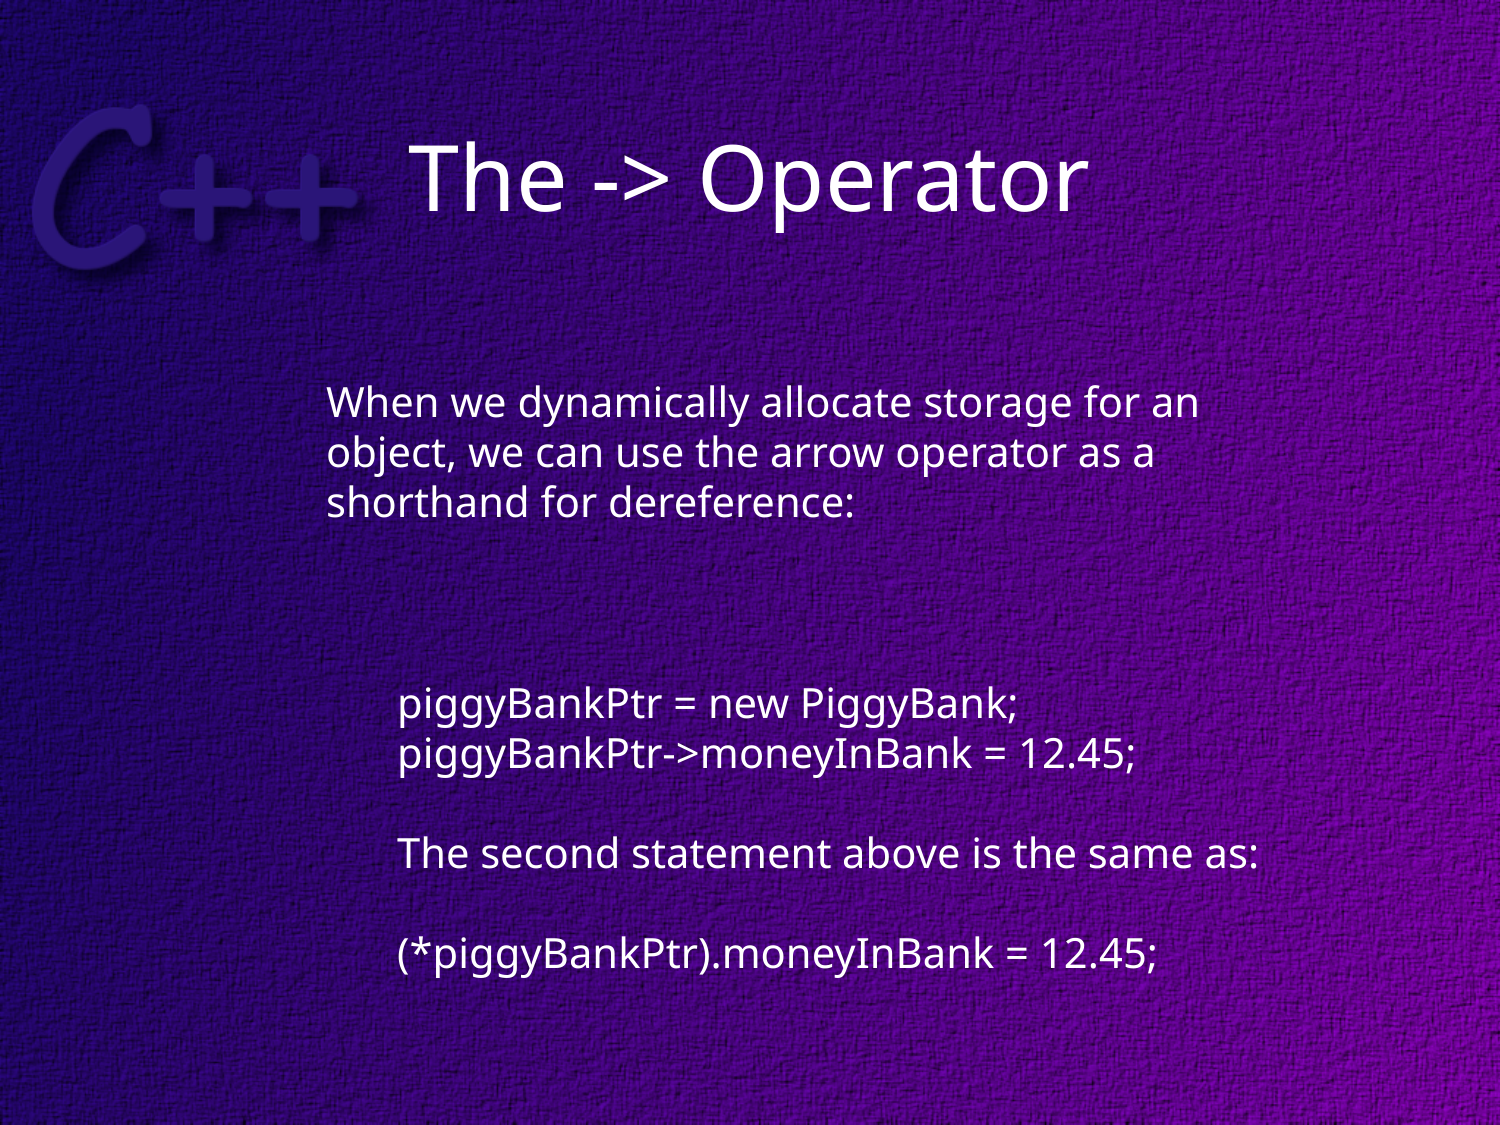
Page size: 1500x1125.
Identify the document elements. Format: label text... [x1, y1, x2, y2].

text_box piggyBankPtr = new PiggyBank; piggyBankPtr->moneyInBank = 12.45; The second statement above is the same as: (*piggyBankPtr).moneyInBank = 12.45; [382, 669, 1275, 985]
text_box When we dynamically allocate storage for an object, we can use the arrow operator as a shorthand for dereference: [311, 368, 1227, 534]
title The -> Operator [112, 87, 1388, 263]
picture [0, 0, 1500, 1125]
